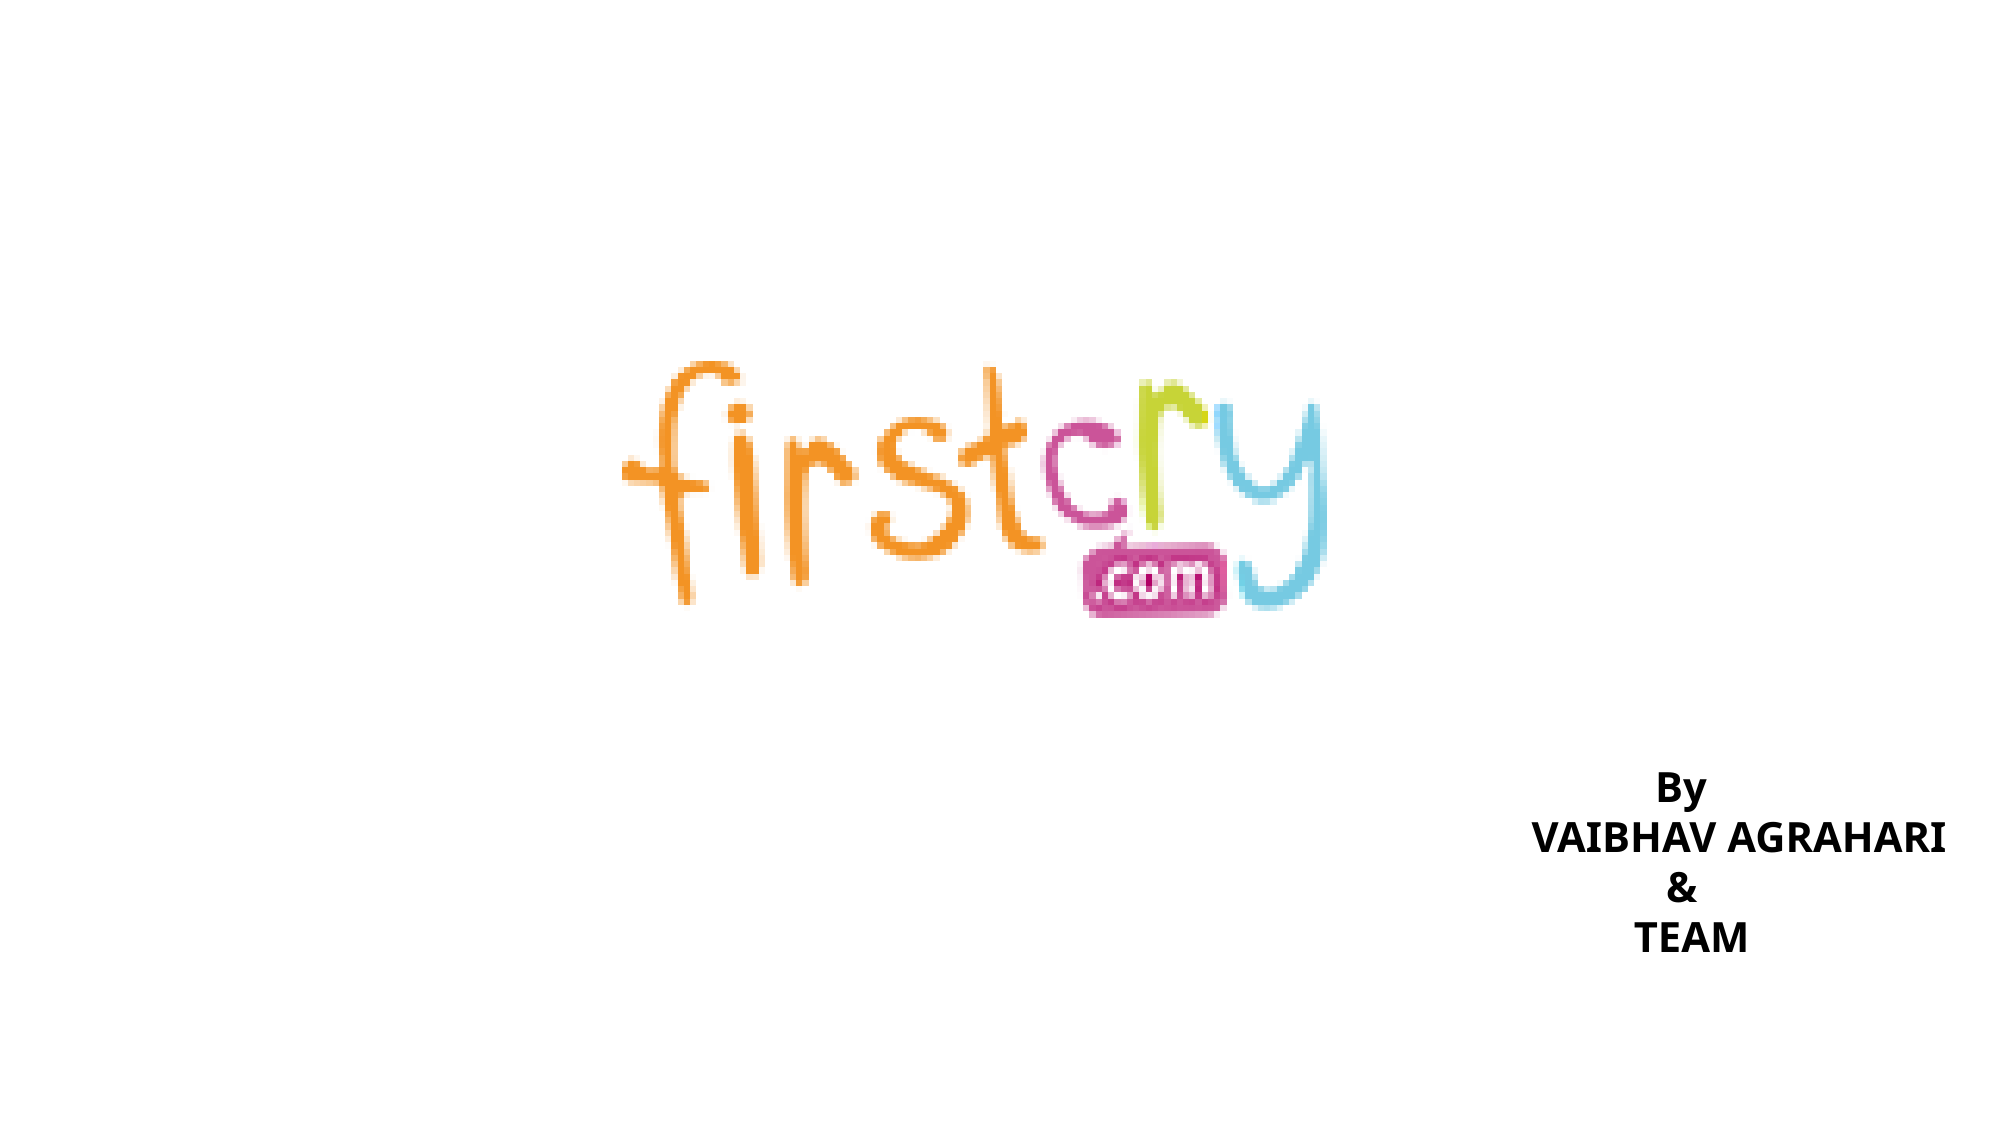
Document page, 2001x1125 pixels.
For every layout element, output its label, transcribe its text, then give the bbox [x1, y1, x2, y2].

text_box By VAIBHAV AGRAHARI & TEAM [38, 438, 1962, 1019]
picture [622, 361, 1328, 618]
